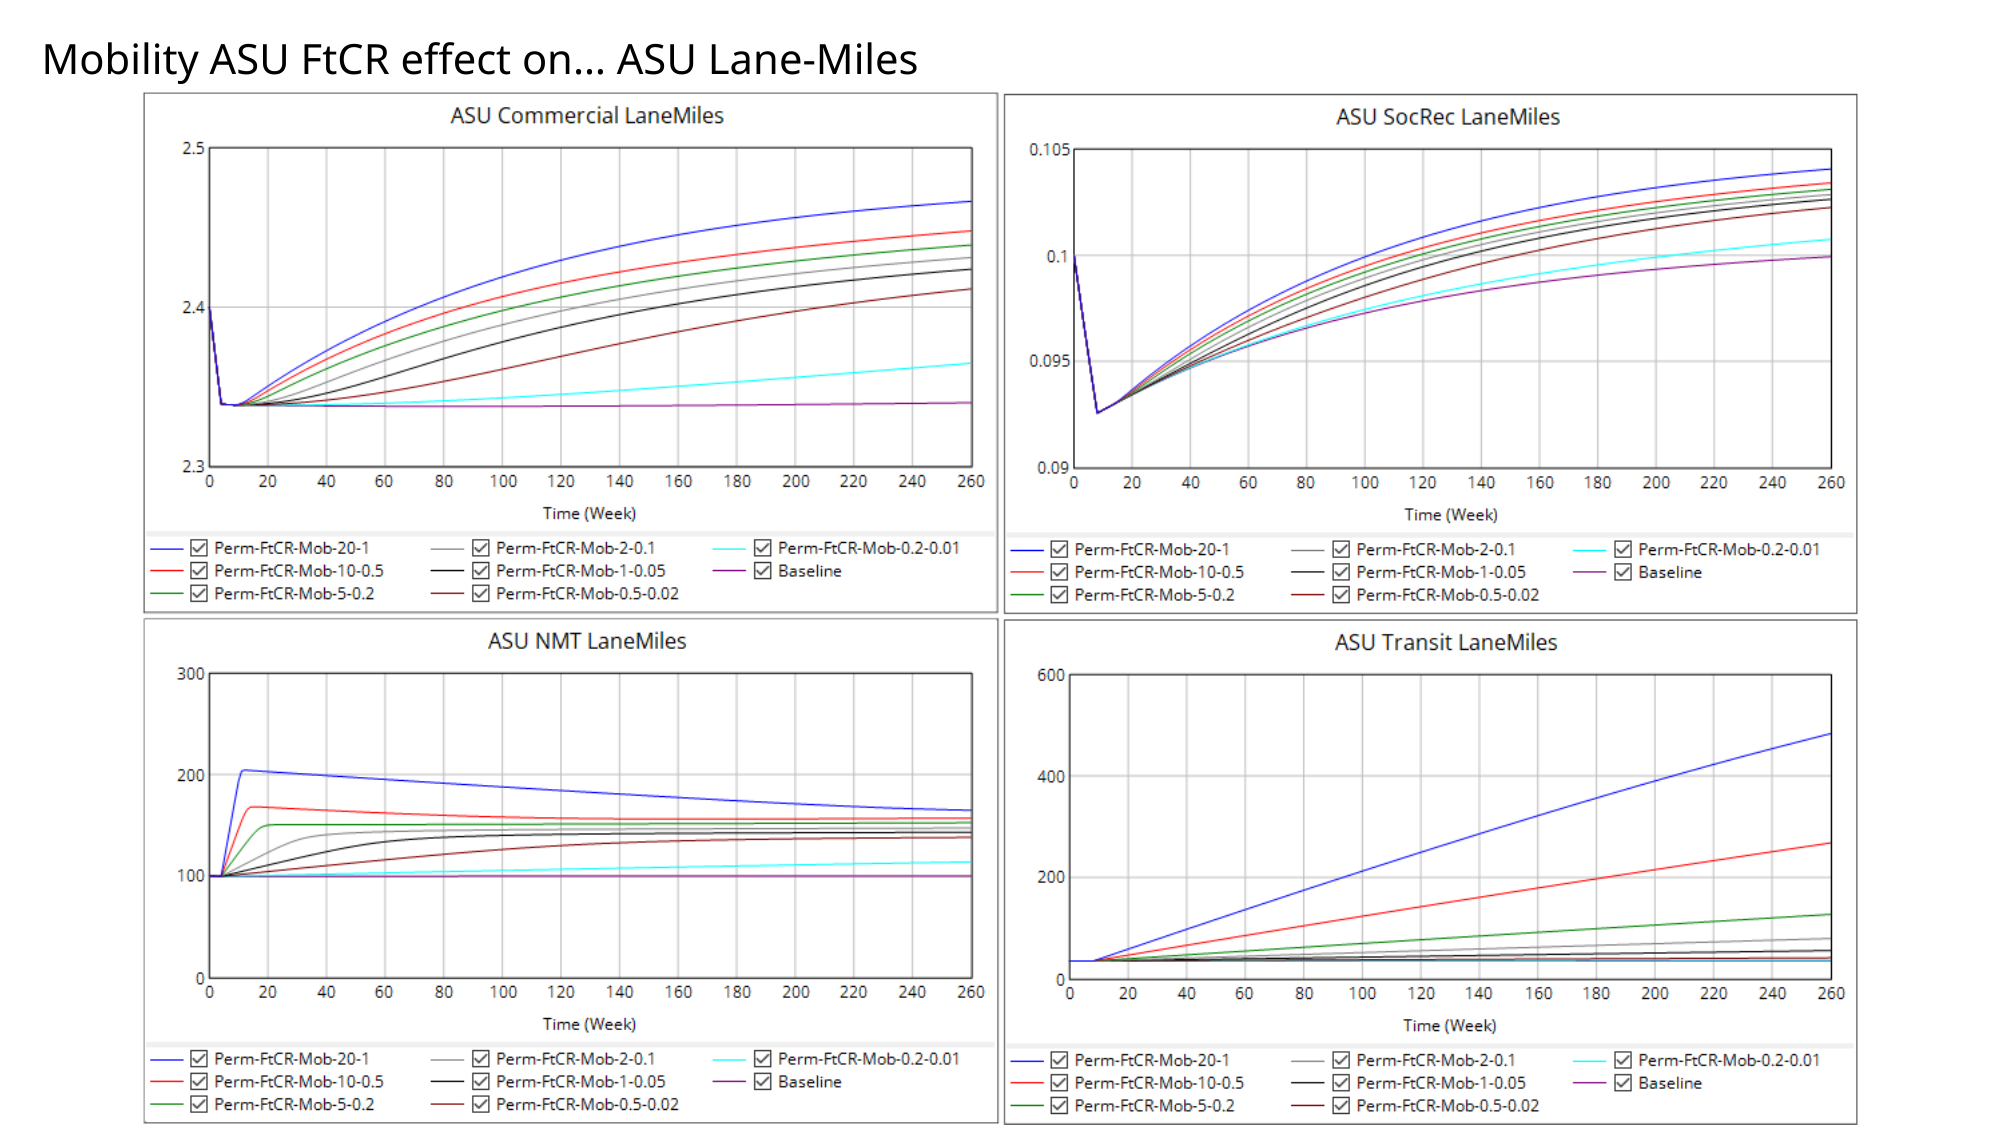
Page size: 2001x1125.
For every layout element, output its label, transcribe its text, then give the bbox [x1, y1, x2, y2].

text_box Mobility ASU FtCR effect on… ASU Lane-Miles [26, 25, 1967, 90]
picture [140, 90, 1859, 1125]
